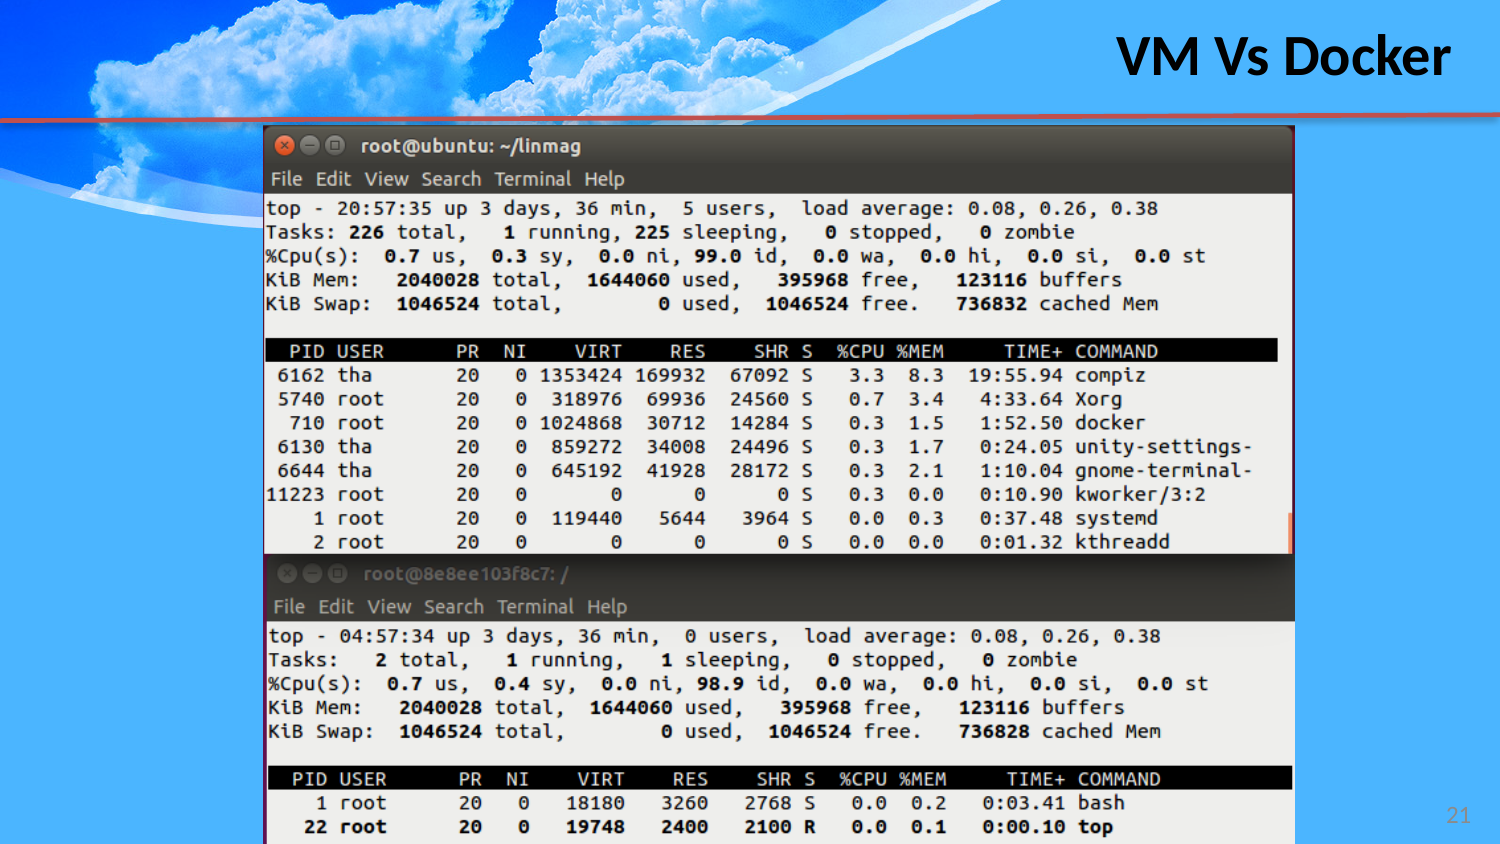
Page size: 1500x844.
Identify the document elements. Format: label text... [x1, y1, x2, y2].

title VM Vs Docker [17, 5, 1468, 99]
picture [0, 0, 1500, 118]
picture [0, 118, 1500, 844]
slide_number 21 [1301, 790, 1487, 836]
